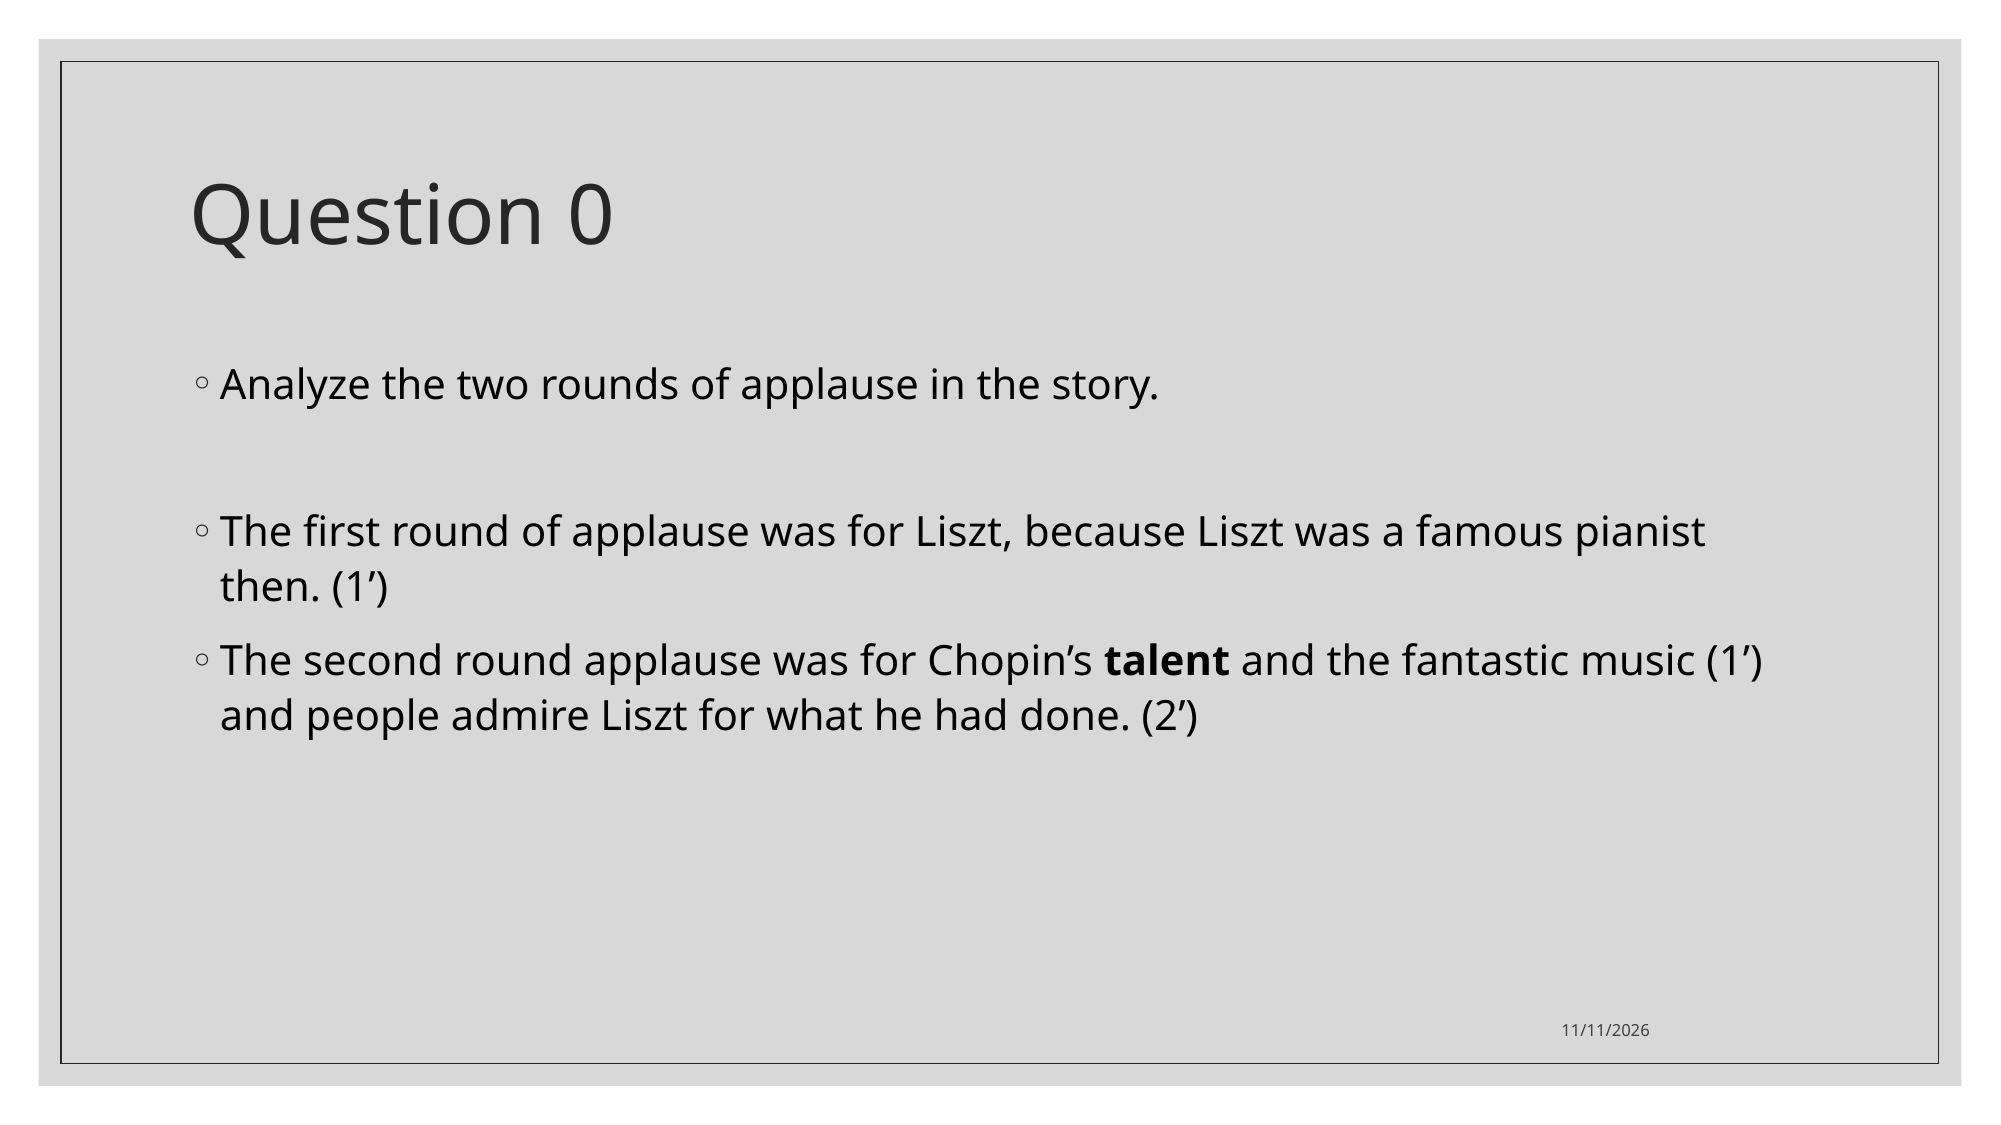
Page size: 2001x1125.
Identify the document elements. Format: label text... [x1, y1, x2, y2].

list Analyze the two rounds of applause in the story. The first round of applause was for Liszt, because Liszt was a famous pianist then. (1’) The second round applause was for Chopin’s talent and the fantastic music (1’) and people admire Liszt for what he had done. (2’) [174, 345, 1825, 977]
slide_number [1190, 990, 1665, 1050]
title Question 0 [174, 105, 1825, 331]
